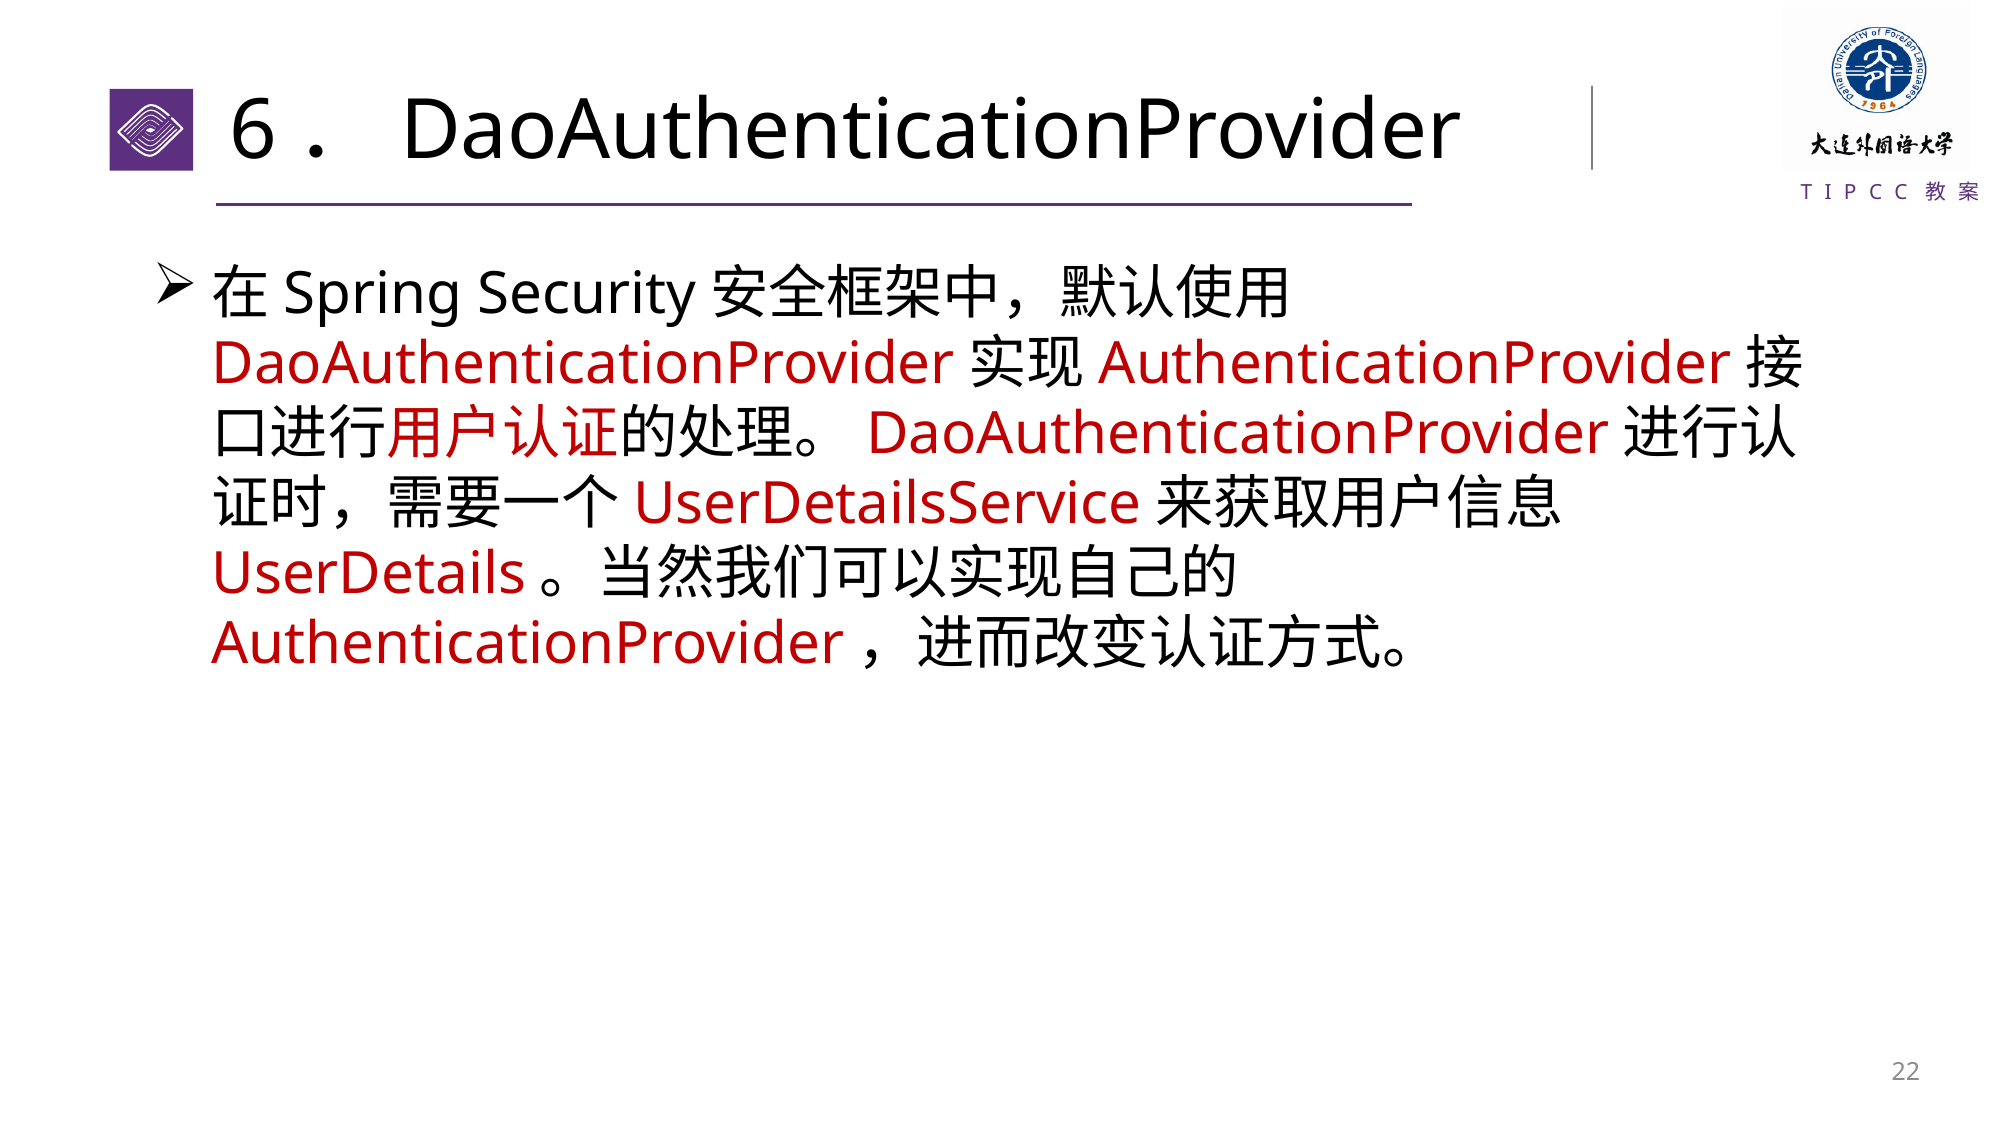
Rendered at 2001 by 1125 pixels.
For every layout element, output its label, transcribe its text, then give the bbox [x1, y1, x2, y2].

picture [1782, 2, 1971, 172]
slide_number 21 [1485, 1042, 1936, 1103]
list 在Spring Security安全框架中，默认使用DaoAuthenticationProvider实现AuthenticationProvider接口进行用户认证的处理。DaoAuthenticationProvider进行认证时，需要一个UserDetailsService来获取用户信息UserDetails。当然我们可以实现自己的AuthenticationProvider，进而改变认证方式。 [137, 247, 1863, 1001]
title 6．DaoAuthenticationProvider [214, 59, 1564, 205]
